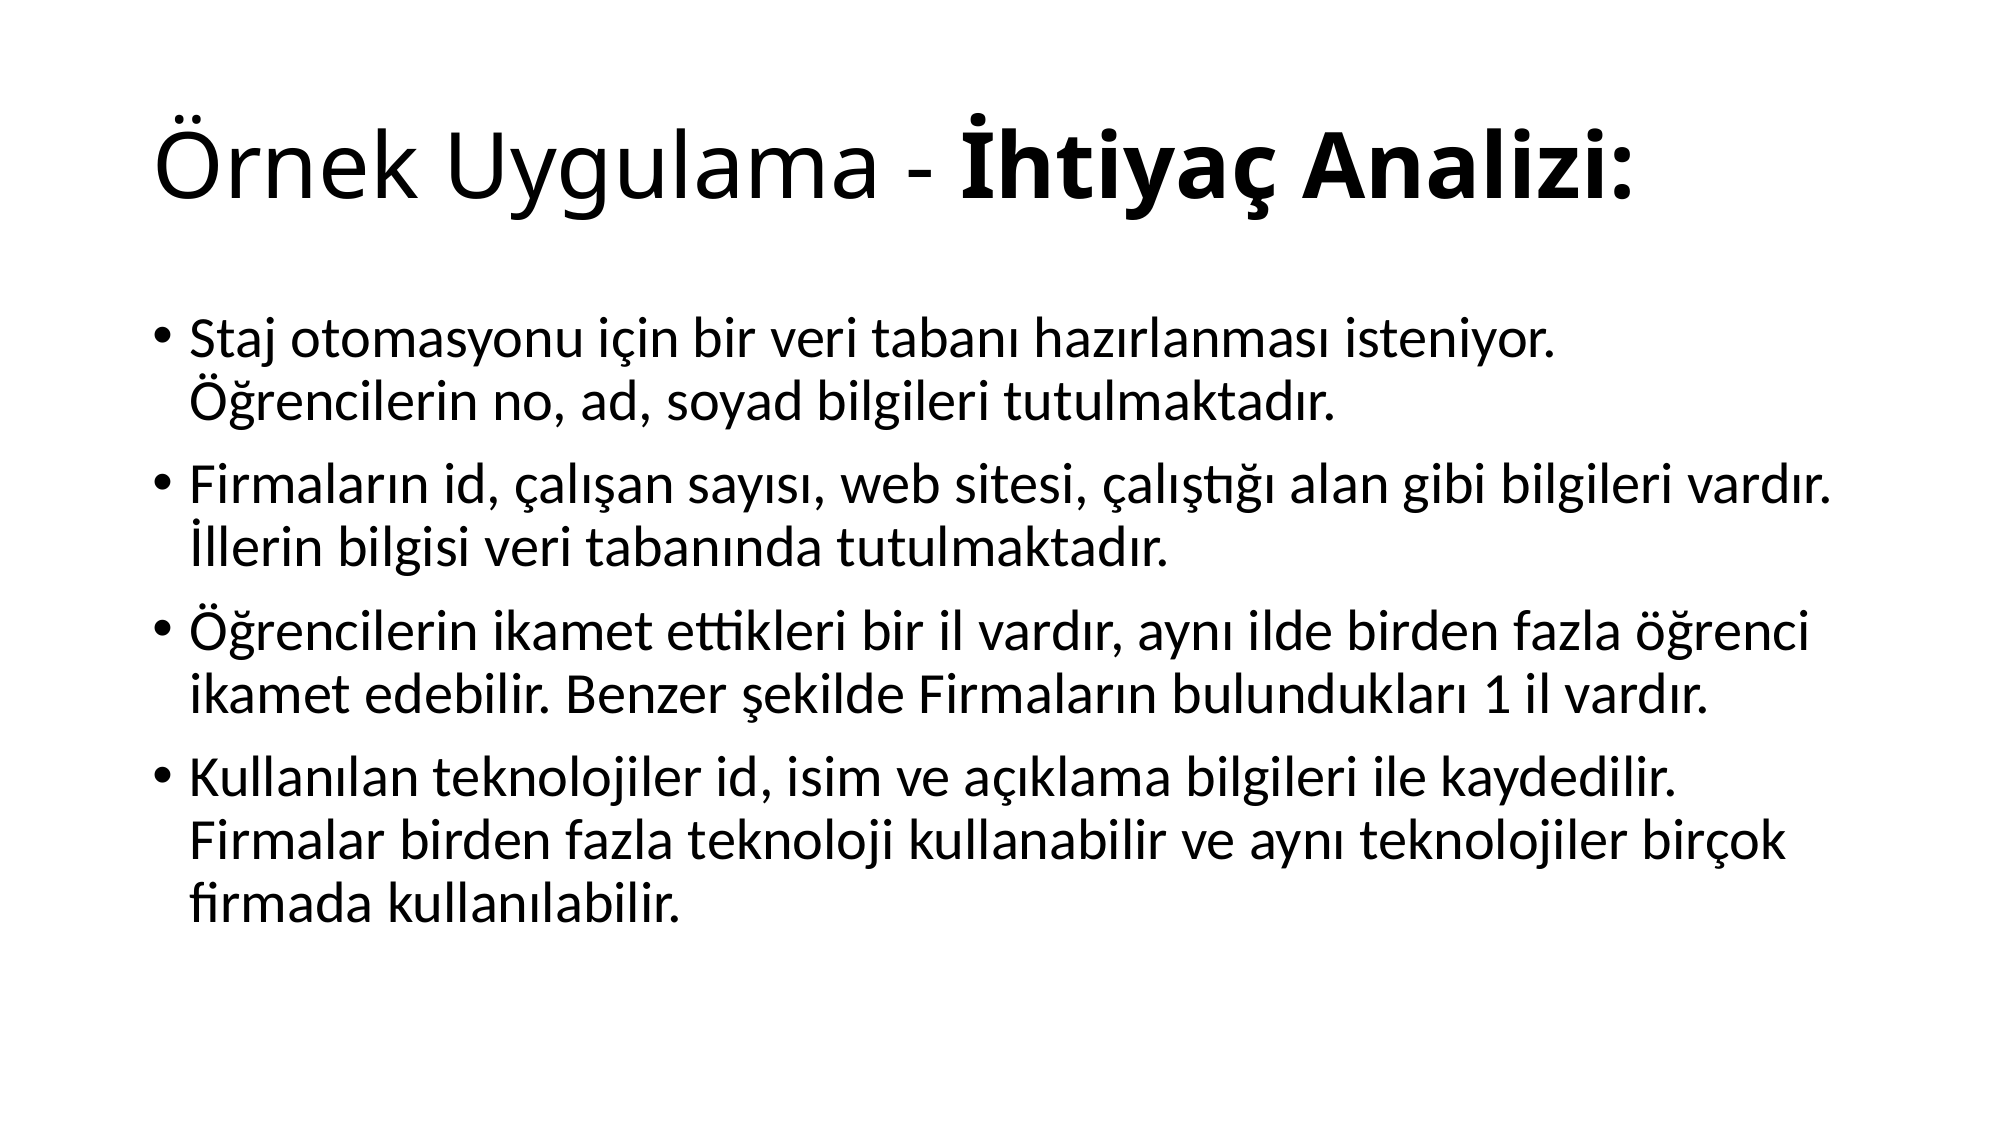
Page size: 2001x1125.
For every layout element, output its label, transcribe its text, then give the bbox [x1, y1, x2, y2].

title Örnek Uygulama - İhtiyaç Analizi: [137, 59, 1863, 278]
list Staj otomasyonu için bir veri tabanı hazırlanması isteniyor. Öğrencilerin no, ad, soyad bilgileri tutulmaktadır. Firmaların id, çalışan sayısı, web sitesi, çalıştığı alan gibi bilgileri vardır. İllerin bilgisi veri tabanında tutulmaktadır. Öğrencilerin ikamet ettikleri bir il vardır, aynı ilde birden fazla öğrenci ikamet edebilir. Benzer şekilde Firmaların bulundukları 1 il vardır. Kullanılan teknolojiler id, isim ve açıklama bilgileri ile kaydedilir. Firmalar birden fazla teknoloji kullanabilir ve aynı teknolojiler birçok firmada kullanılabilir. [137, 299, 1863, 1014]
